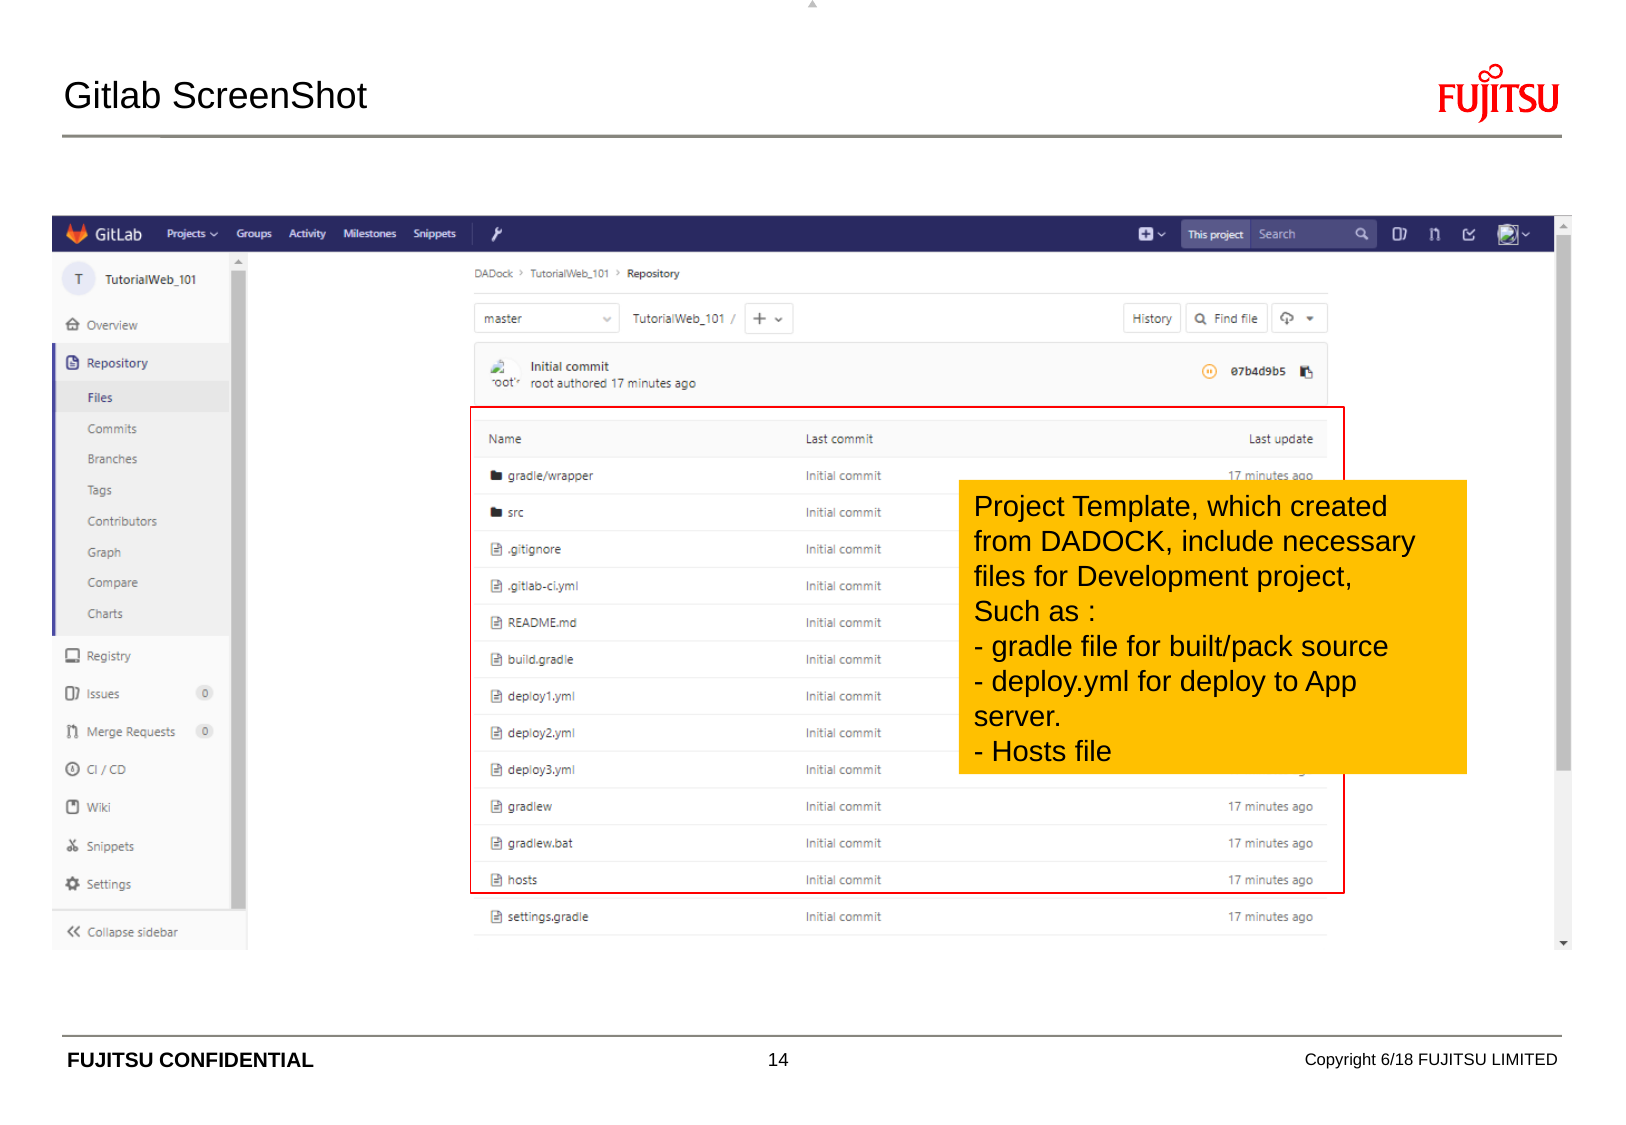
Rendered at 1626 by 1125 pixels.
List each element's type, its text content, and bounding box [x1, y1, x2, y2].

slide_number 13 [767, 1048, 857, 1102]
title Gitlab ScreenShot [48, 60, 1424, 126]
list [52, 215, 1572, 950]
footer Copyright 6/18 FUJITSU LIMITED [867, 1049, 1559, 1103]
